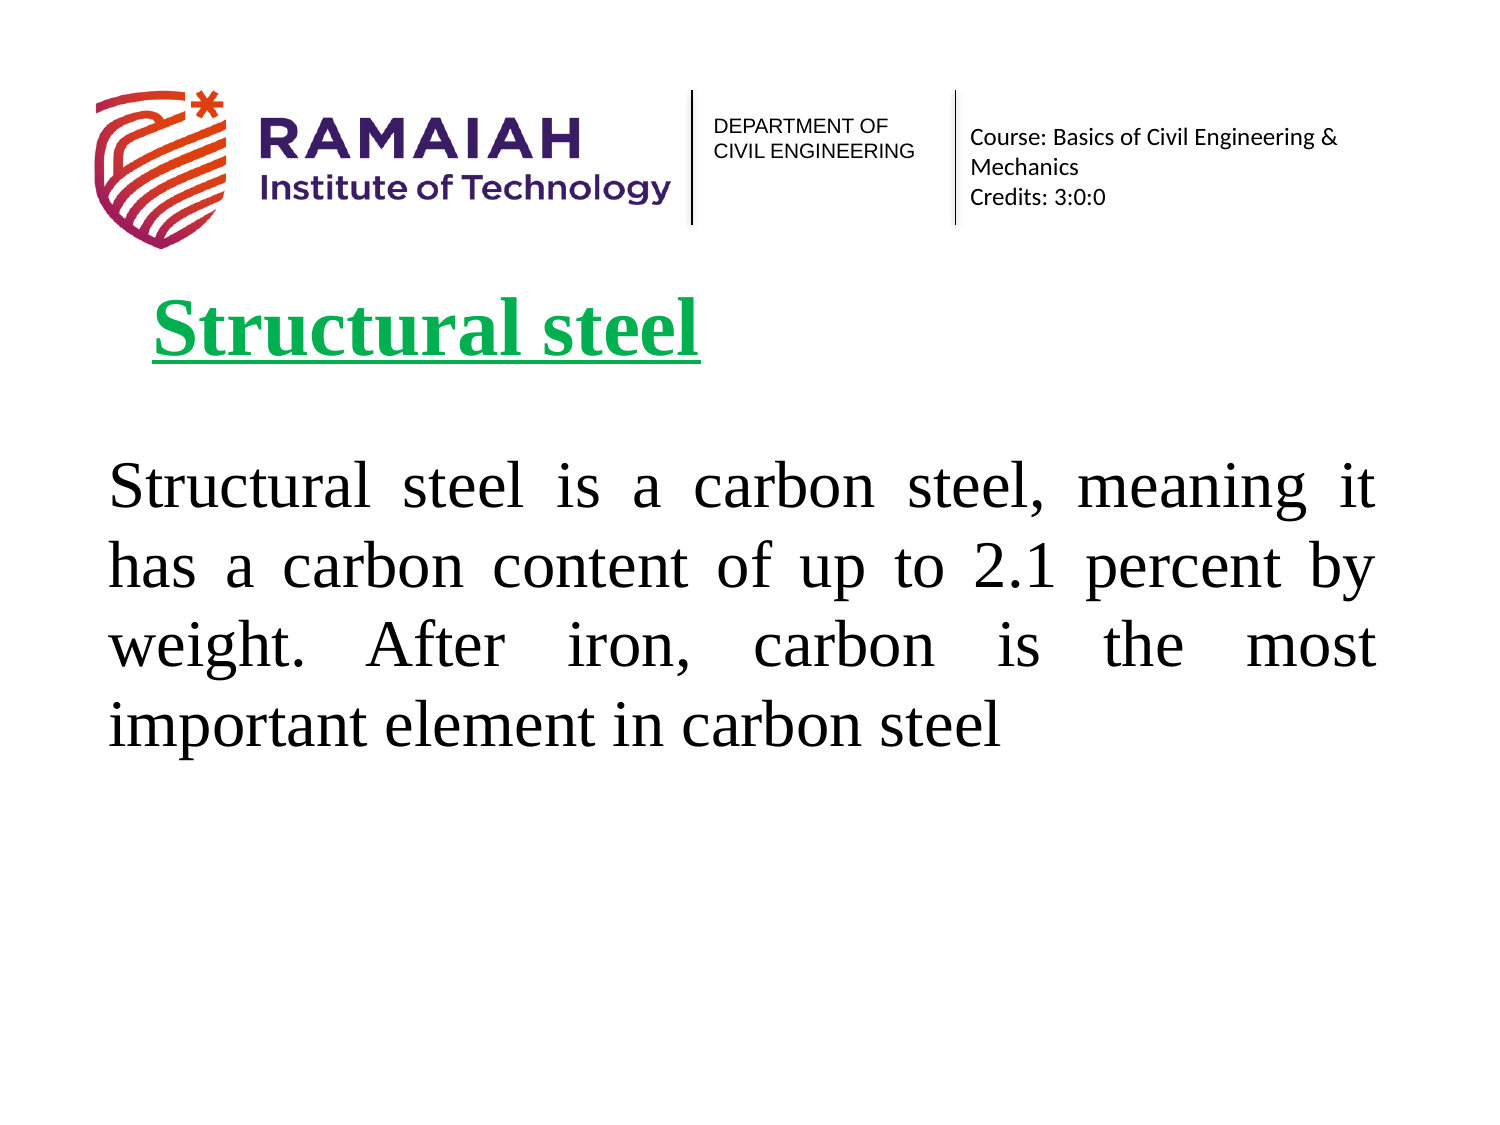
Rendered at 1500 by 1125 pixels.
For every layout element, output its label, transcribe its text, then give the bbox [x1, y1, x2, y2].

text_box Structural steel is a carbon steel, meaning it has a carbon content of up to 2.1 percent by weight. After iron, carbon is the most important element in carbon steel [93, 352, 1394, 768]
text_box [93, 90, 1401, 251]
text_box Structural steel [137, 264, 723, 380]
